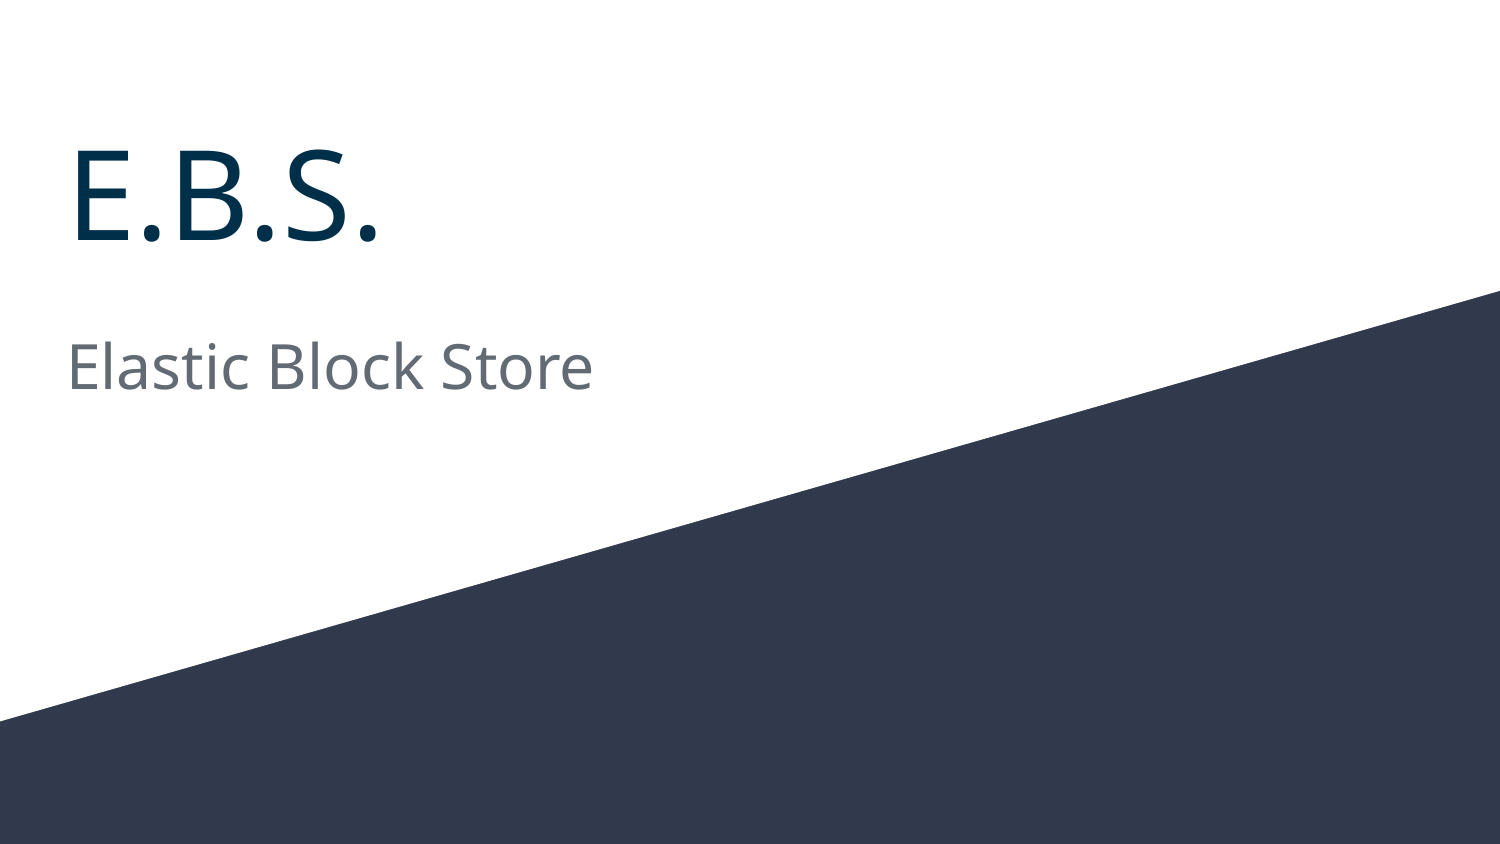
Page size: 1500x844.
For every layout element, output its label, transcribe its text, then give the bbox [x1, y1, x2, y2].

title E.B.S. [51, 88, 1449, 296]
subtitle Elastic Block Store [51, 308, 748, 430]
